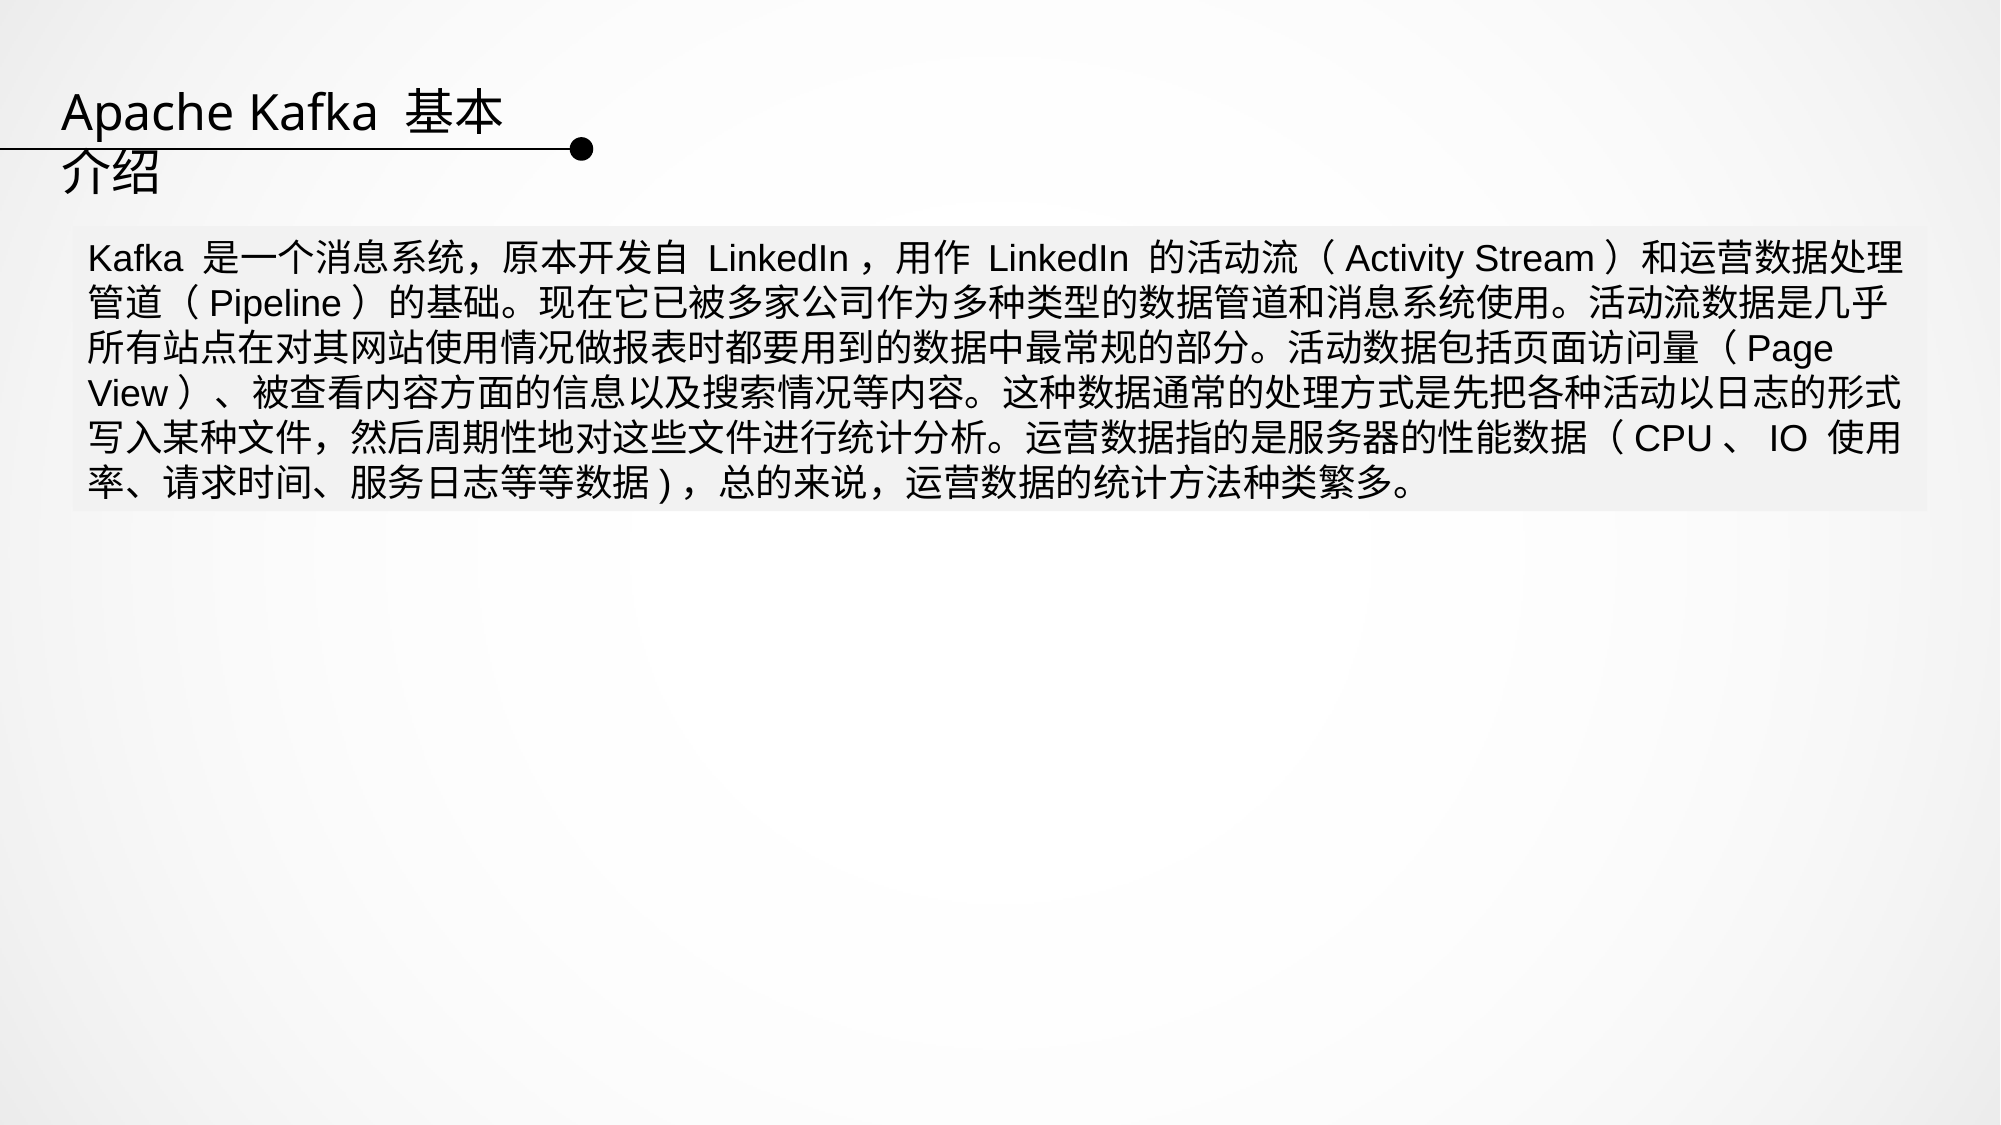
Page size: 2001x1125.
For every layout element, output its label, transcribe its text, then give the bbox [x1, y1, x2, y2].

text_box Apache Kafka 基本介绍 [46, 157, 566, 208]
text_box Kafka 是一个消息系统，原本开发自 LinkedIn，用作 LinkedIn 的活动流（Activity Stream）和运营数据处理管道（Pipeline）的基础。现在它已被多家公司作为多种类型的数据管道和消息系统使用。活动流数据是几乎所有站点在对其网站使用情况做报表时都要用到的数据中最常规的部分。活动数据包括页面访问量（Page View）、被查看内容方面的信息以及搜索情况等内容。这种数据通常的处理方式是先把各种活动以日志的形式写入某种文件，然后周期性地对这些文件进行统计分析。运营数据指的是服务器的性能数据（CPU、IO 使用率、请求时间、服务日志等等数据)，总的来说，运营数据的统计方法种类繁多。 [72, 226, 1928, 512]
text_box [567, 135, 596, 163]
text_box Apache Kafka 基本介绍 [46, 73, 566, 148]
